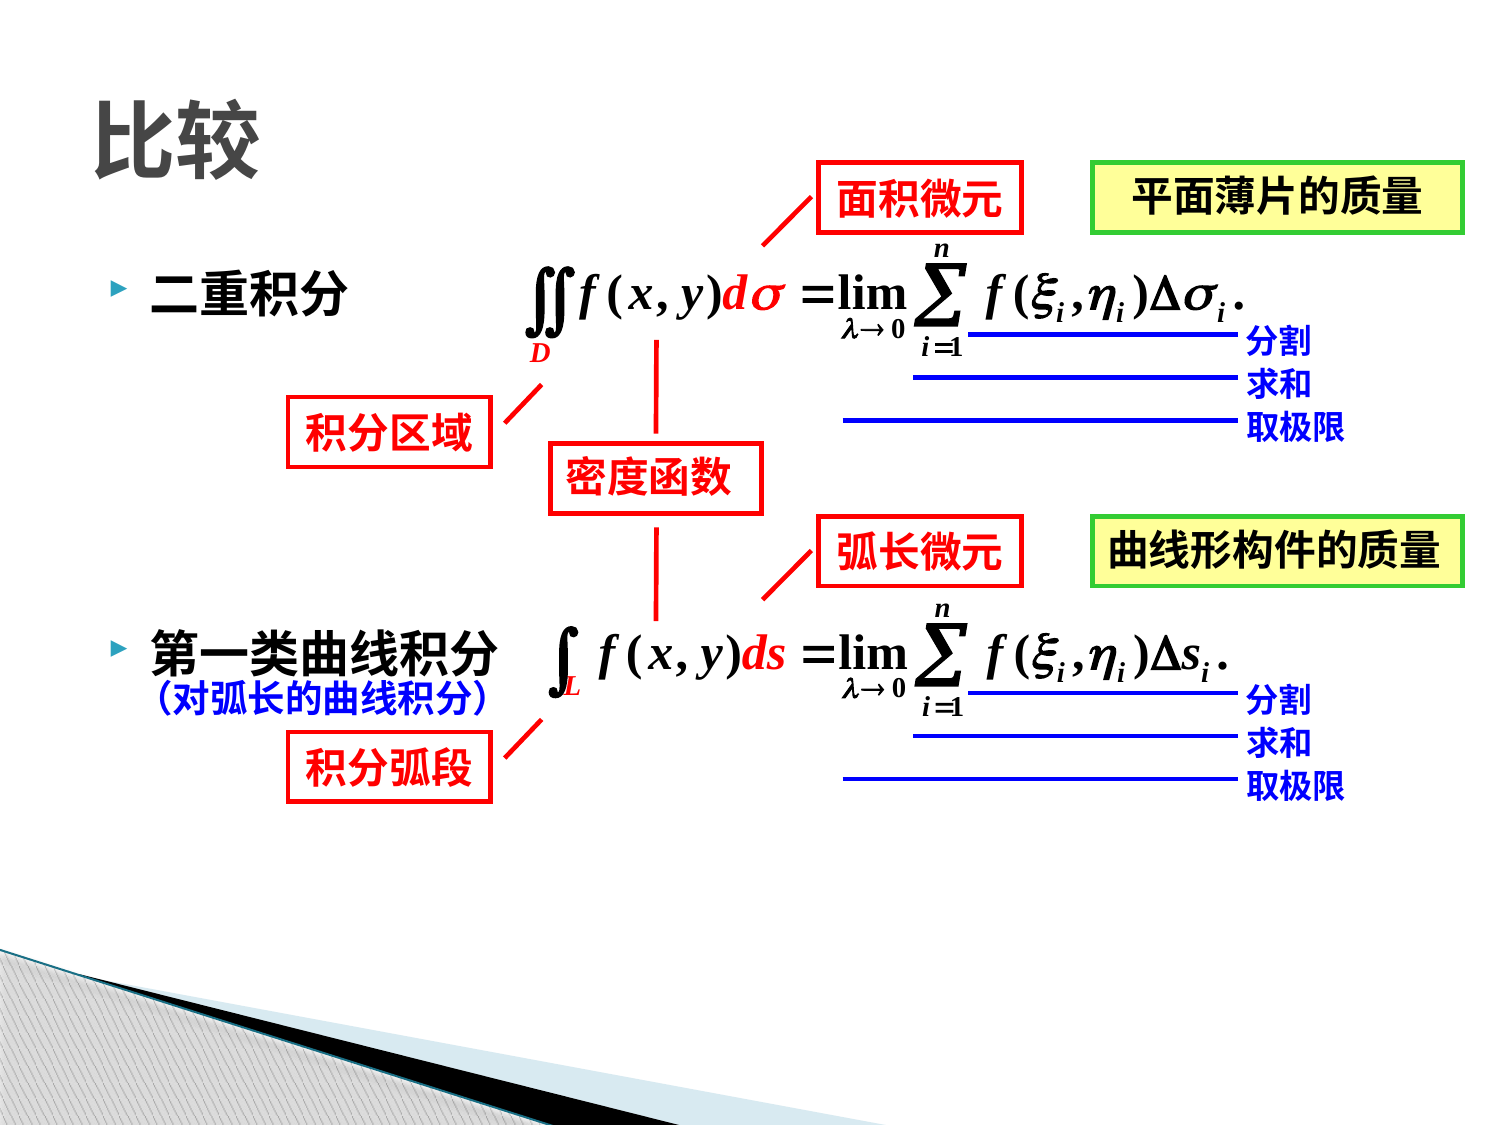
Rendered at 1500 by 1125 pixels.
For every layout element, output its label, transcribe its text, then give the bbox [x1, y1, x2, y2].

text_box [913, 347, 1337, 390]
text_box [533, 585, 1237, 728]
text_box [550, 339, 762, 514]
text_box 弧长微元 [818, 516, 1022, 585]
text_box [509, 225, 1255, 372]
text_box 曲线形构件的质量 [1092, 516, 1463, 587]
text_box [842, 748, 1362, 813]
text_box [968, 304, 1329, 347]
text_box 积分区域 [288, 397, 491, 467]
title 比较 [75, 45, 1425, 233]
text_box （对弧长的曲线积分） [120, 667, 526, 728]
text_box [913, 705, 1337, 748]
text_box 积分弧段 [288, 731, 491, 802]
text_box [968, 662, 1329, 705]
list 二重积分 第一类曲线积分 [74, 242, 1426, 986]
text_box 平面薄片的质量 [1092, 162, 1463, 233]
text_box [842, 390, 1362, 455]
text_box 面积微元 [818, 162, 1022, 225]
